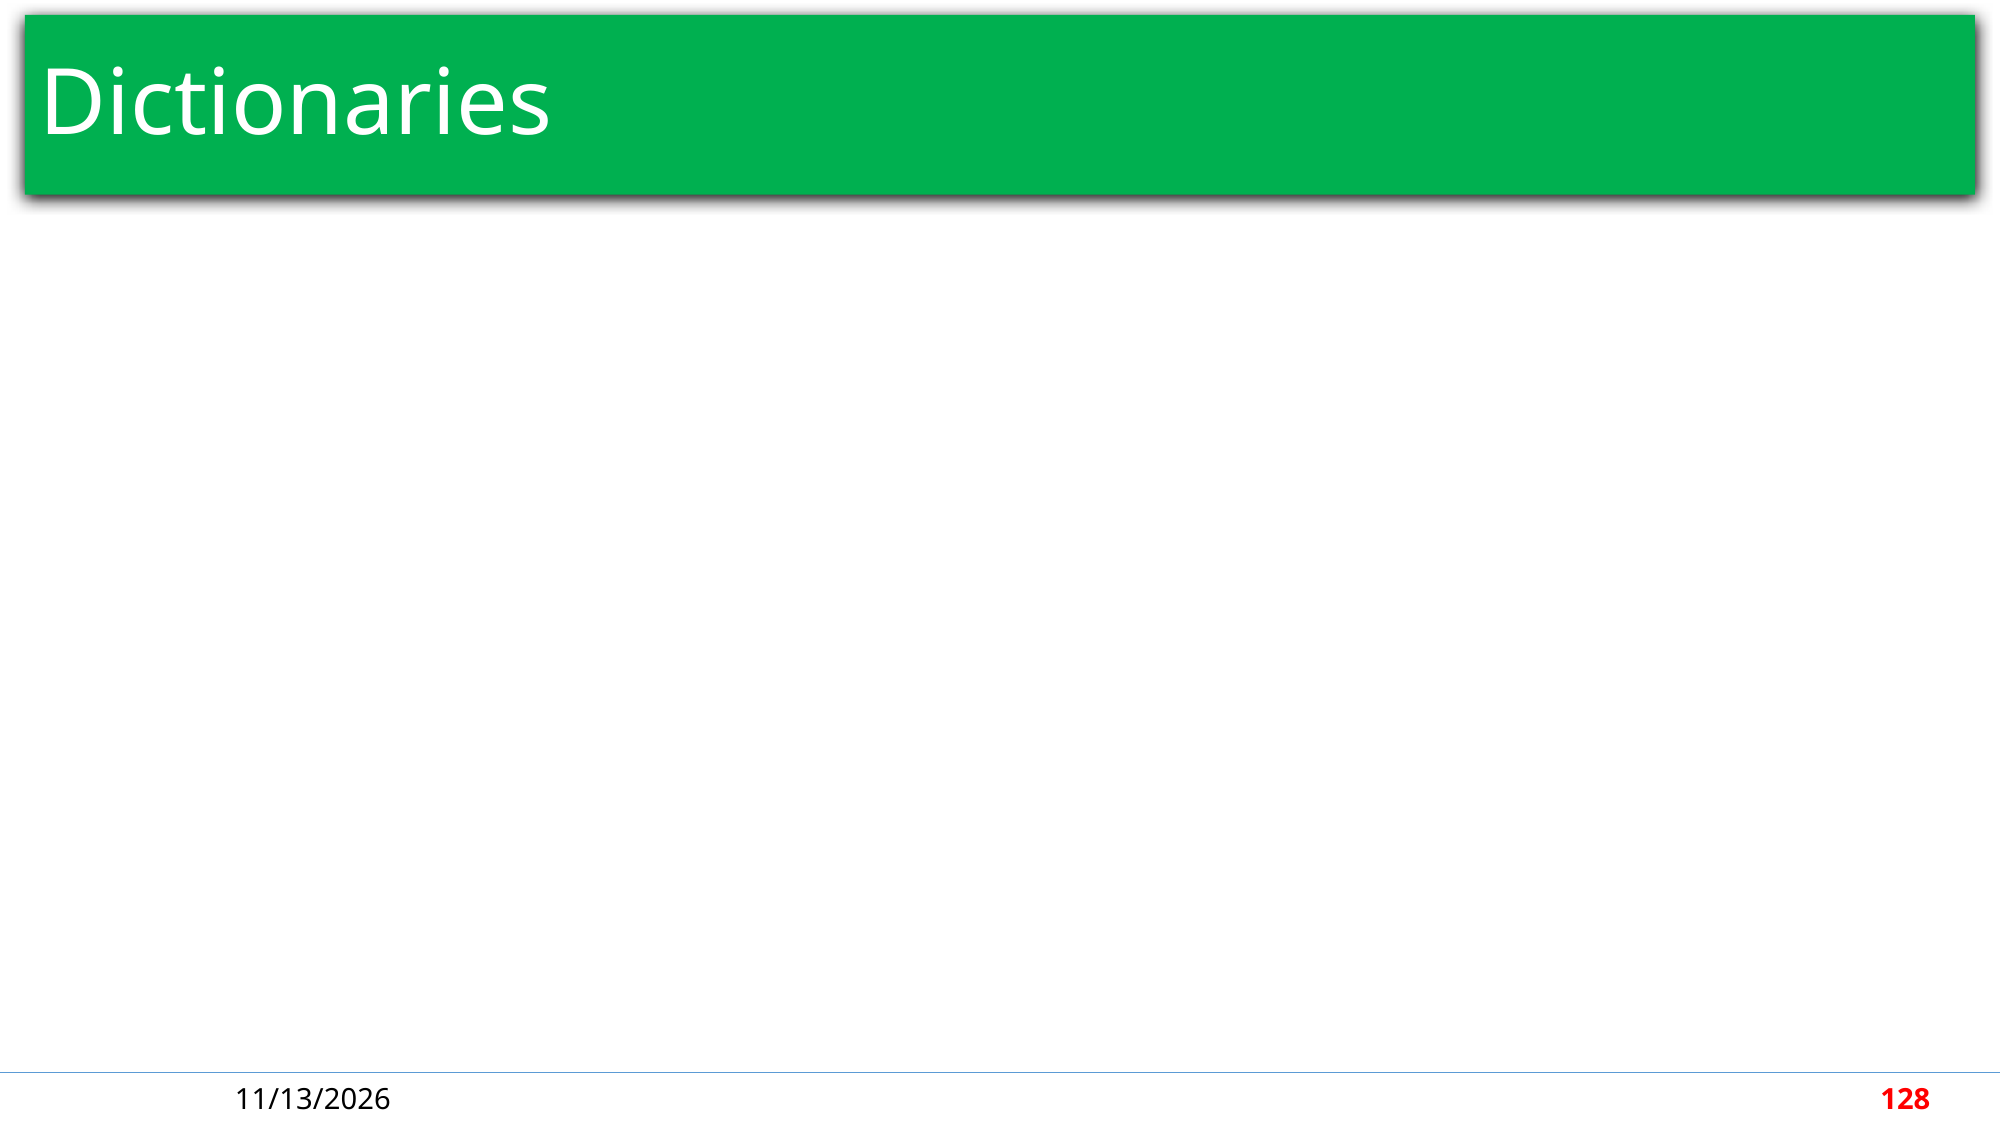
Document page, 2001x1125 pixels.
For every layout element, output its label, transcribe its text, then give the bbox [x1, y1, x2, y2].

slide_number 128 [1495, 1072, 1946, 1115]
title Dictionaries [24, 14, 1975, 195]
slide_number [220, 1072, 671, 1115]
